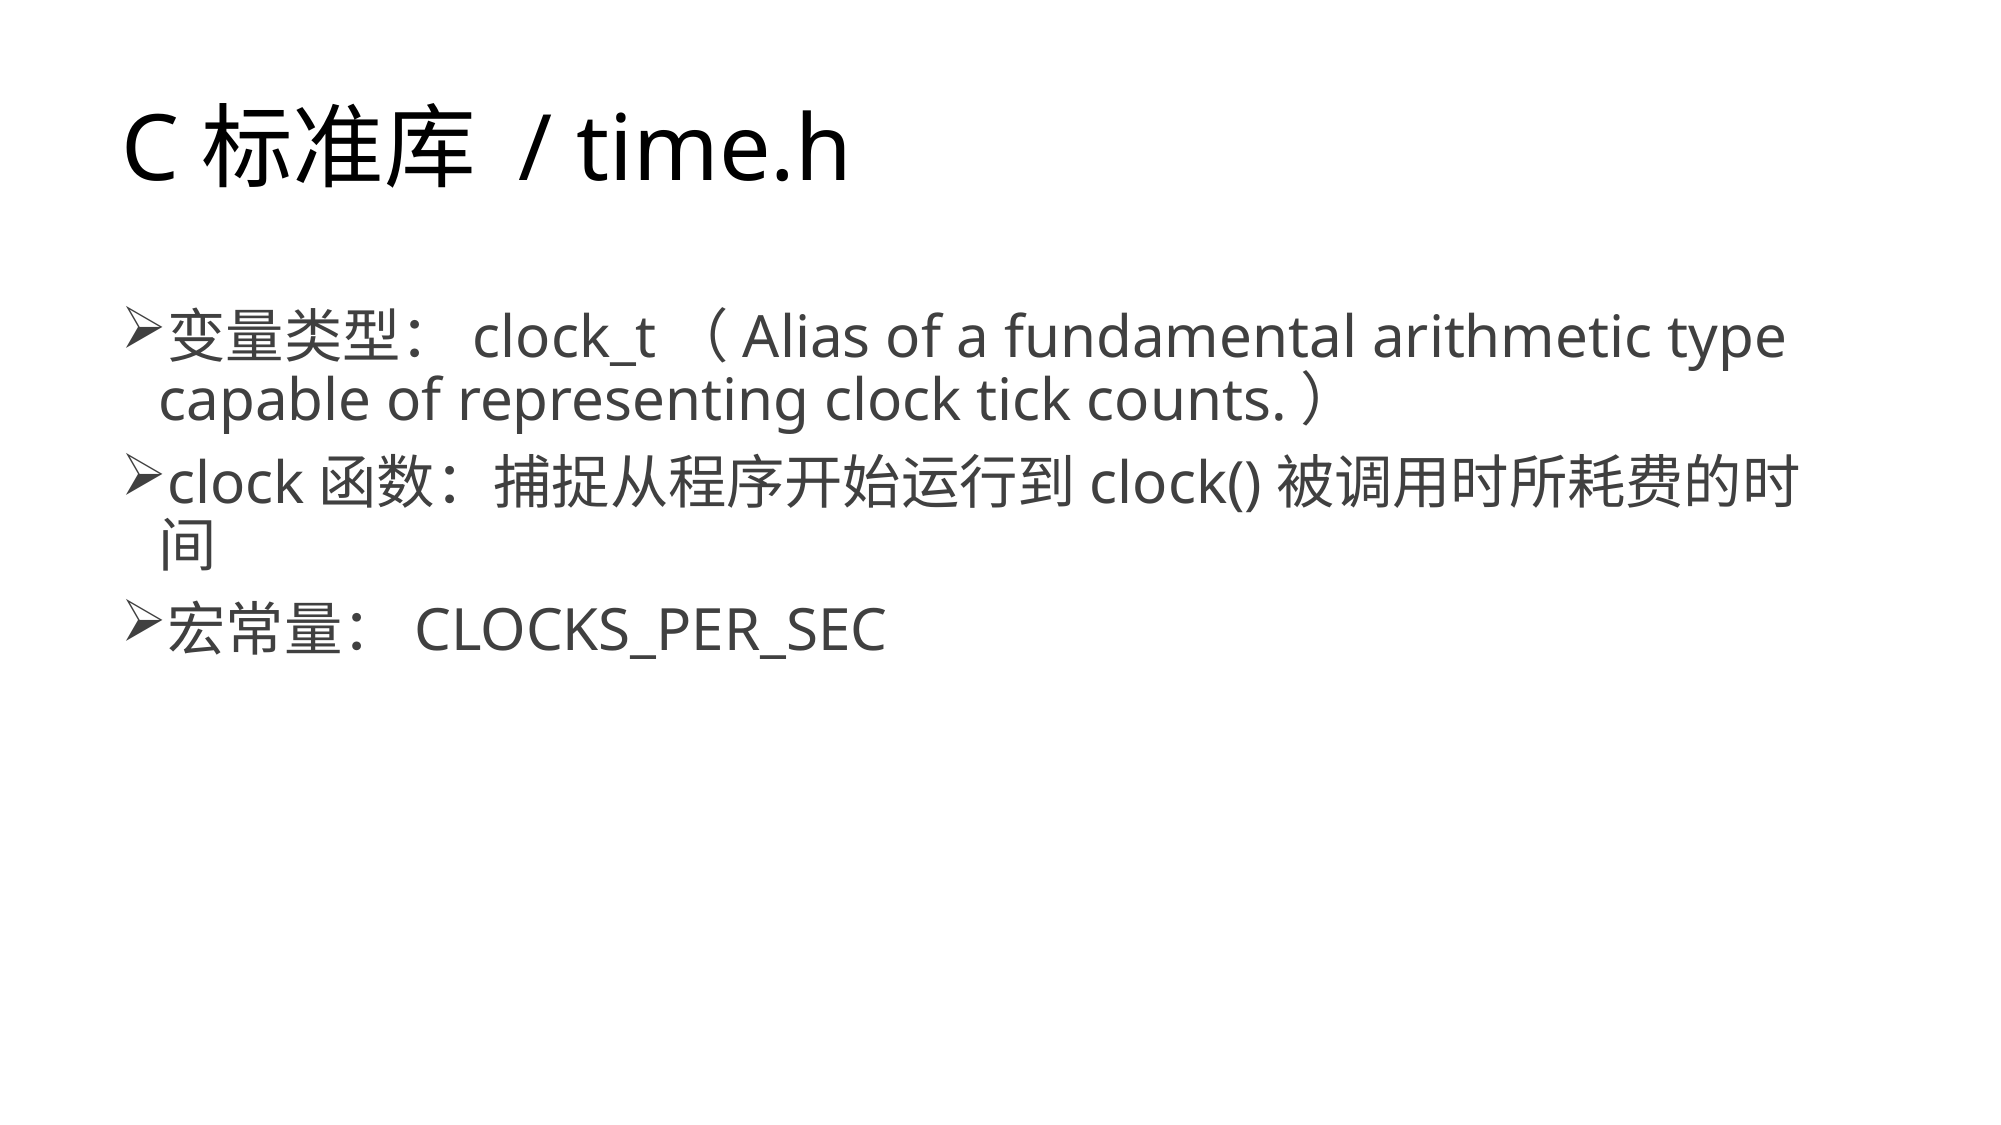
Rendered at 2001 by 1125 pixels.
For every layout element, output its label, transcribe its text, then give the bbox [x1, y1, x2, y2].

list 变量类型：clock_t（Alias of a fundamental arithmetic type capable of representing clock tick counts.） clock函数：捕捉从程序开始运行到clock()被调用时所耗费的时间 宏常量：CLOCKS_PER_SEC [106, 299, 1832, 1014]
title C标准库 / time.h [106, 42, 1832, 260]
